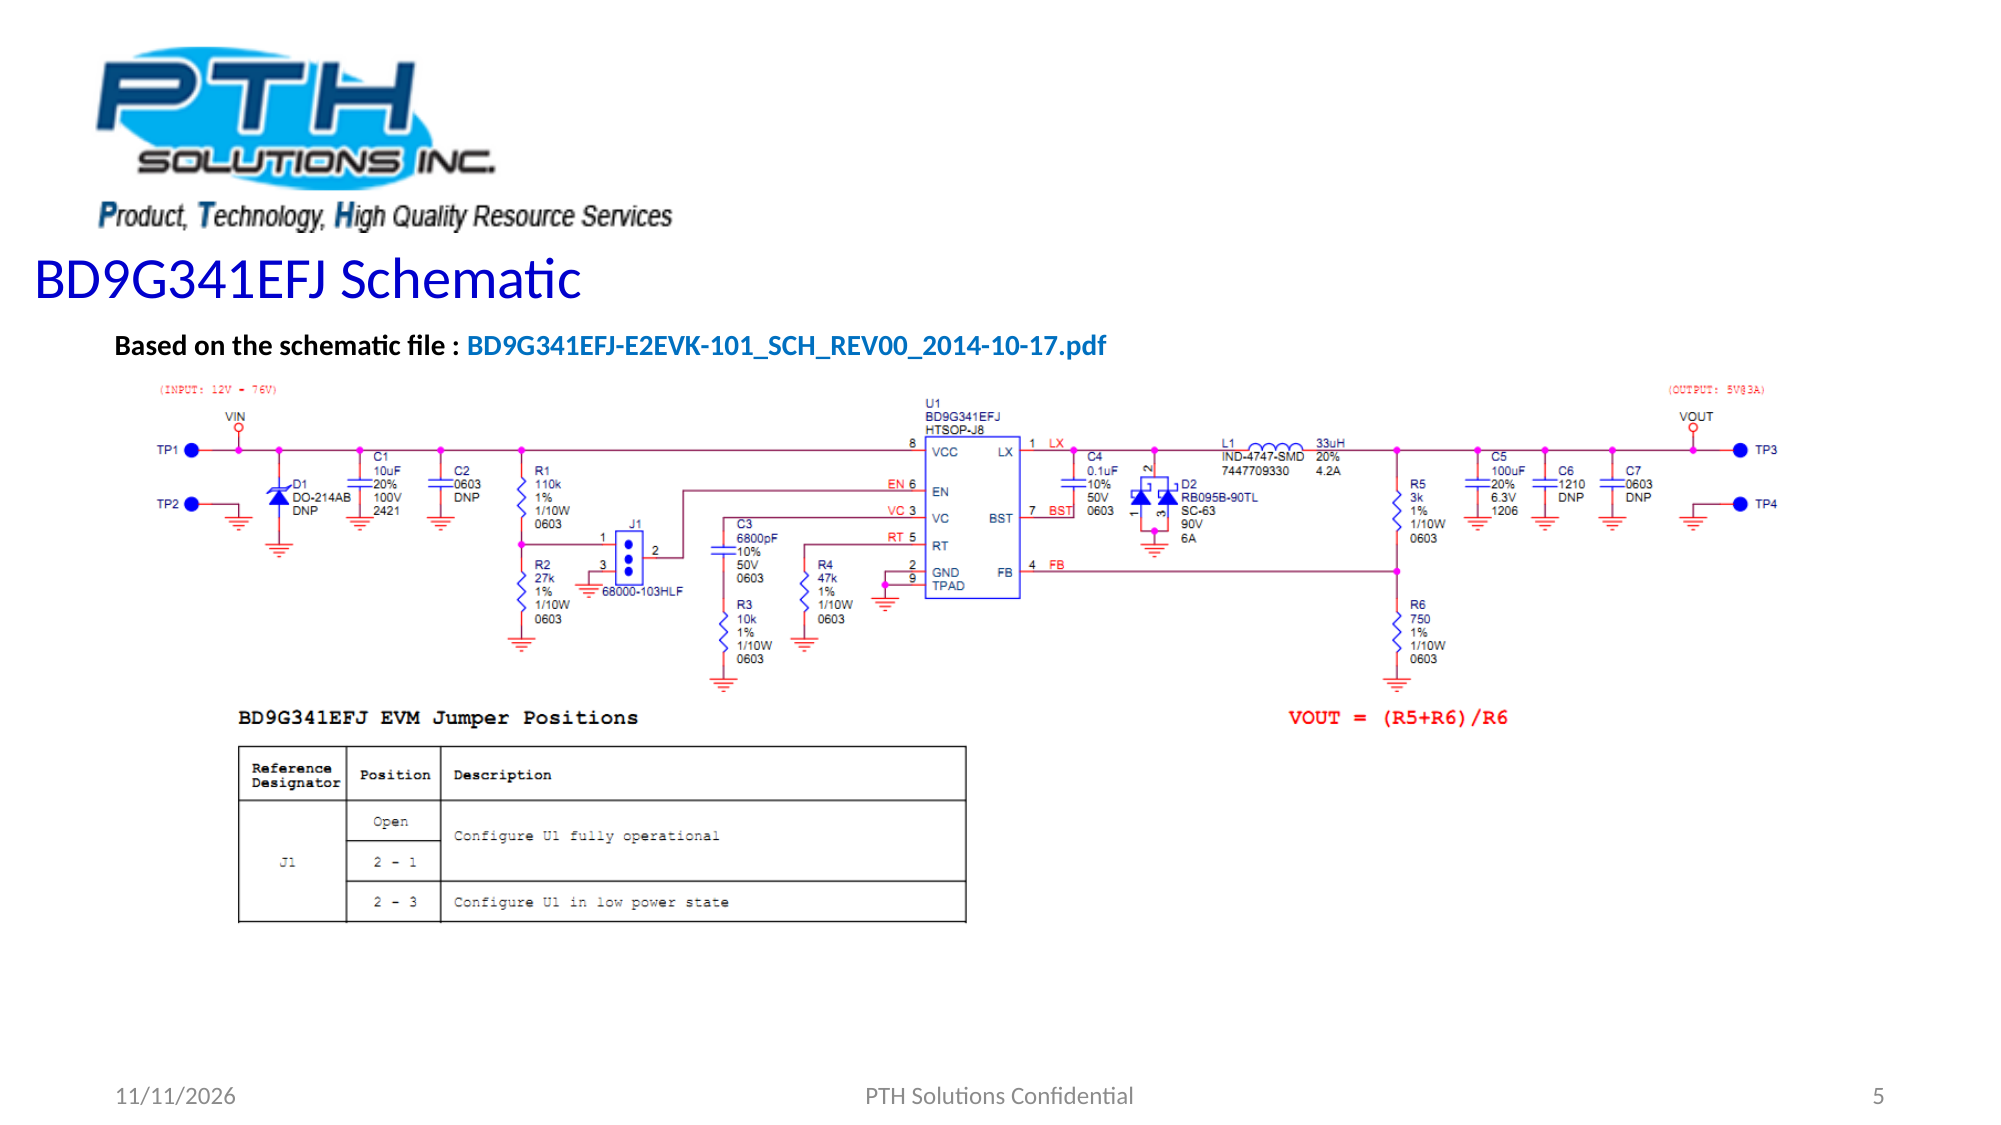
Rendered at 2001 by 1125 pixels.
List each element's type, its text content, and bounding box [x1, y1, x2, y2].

text_box BD9G341EFJ Schematic [19, 232, 766, 318]
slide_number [99, 1065, 567, 1125]
text_box Based on the schematic file : BD9G341EFJ-E2EVK-101_SCH_REV00_2014-10-17.pdf [99, 318, 1389, 369]
footer PTH Solutions Confidential [683, 1065, 1317, 1125]
slide_number 5 [1433, 1065, 1900, 1125]
picture [143, 369, 1817, 943]
picture [89, 45, 716, 234]
